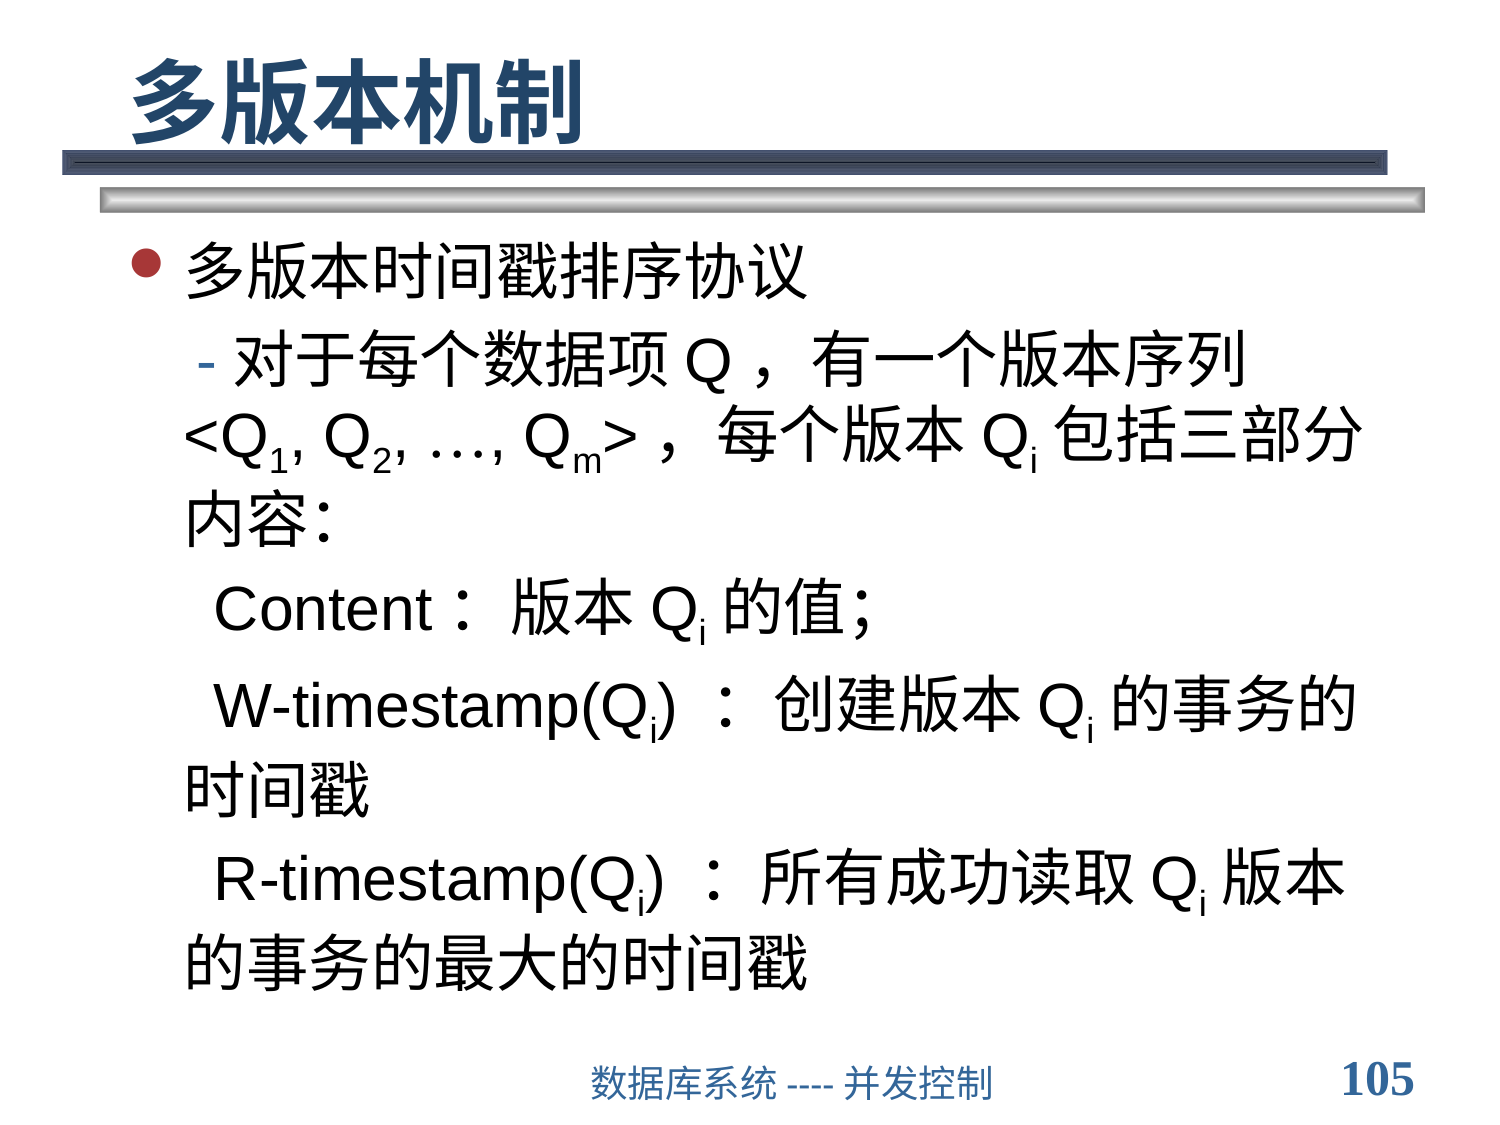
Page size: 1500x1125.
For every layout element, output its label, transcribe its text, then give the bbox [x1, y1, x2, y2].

footer 数据库系统----并发控制 [574, 1062, 1188, 1113]
list 多版本时间戳排序协议 -对于每个数据项Q，有一个版本序列<Q1, Q2, …, Qm>，每个版本Qi包括三部分内容： Content：版本Qi的值； W-timestamp(Qi) ：创建版本Qi的事务的时间戳 R-timestamp(Qi) ：所有成功读取Qi版本的事务的最大的时间戳 [112, 224, 1388, 1025]
title 多版本机制 [112, 24, 1388, 163]
slide_number 105 [1324, 1049, 1489, 1101]
